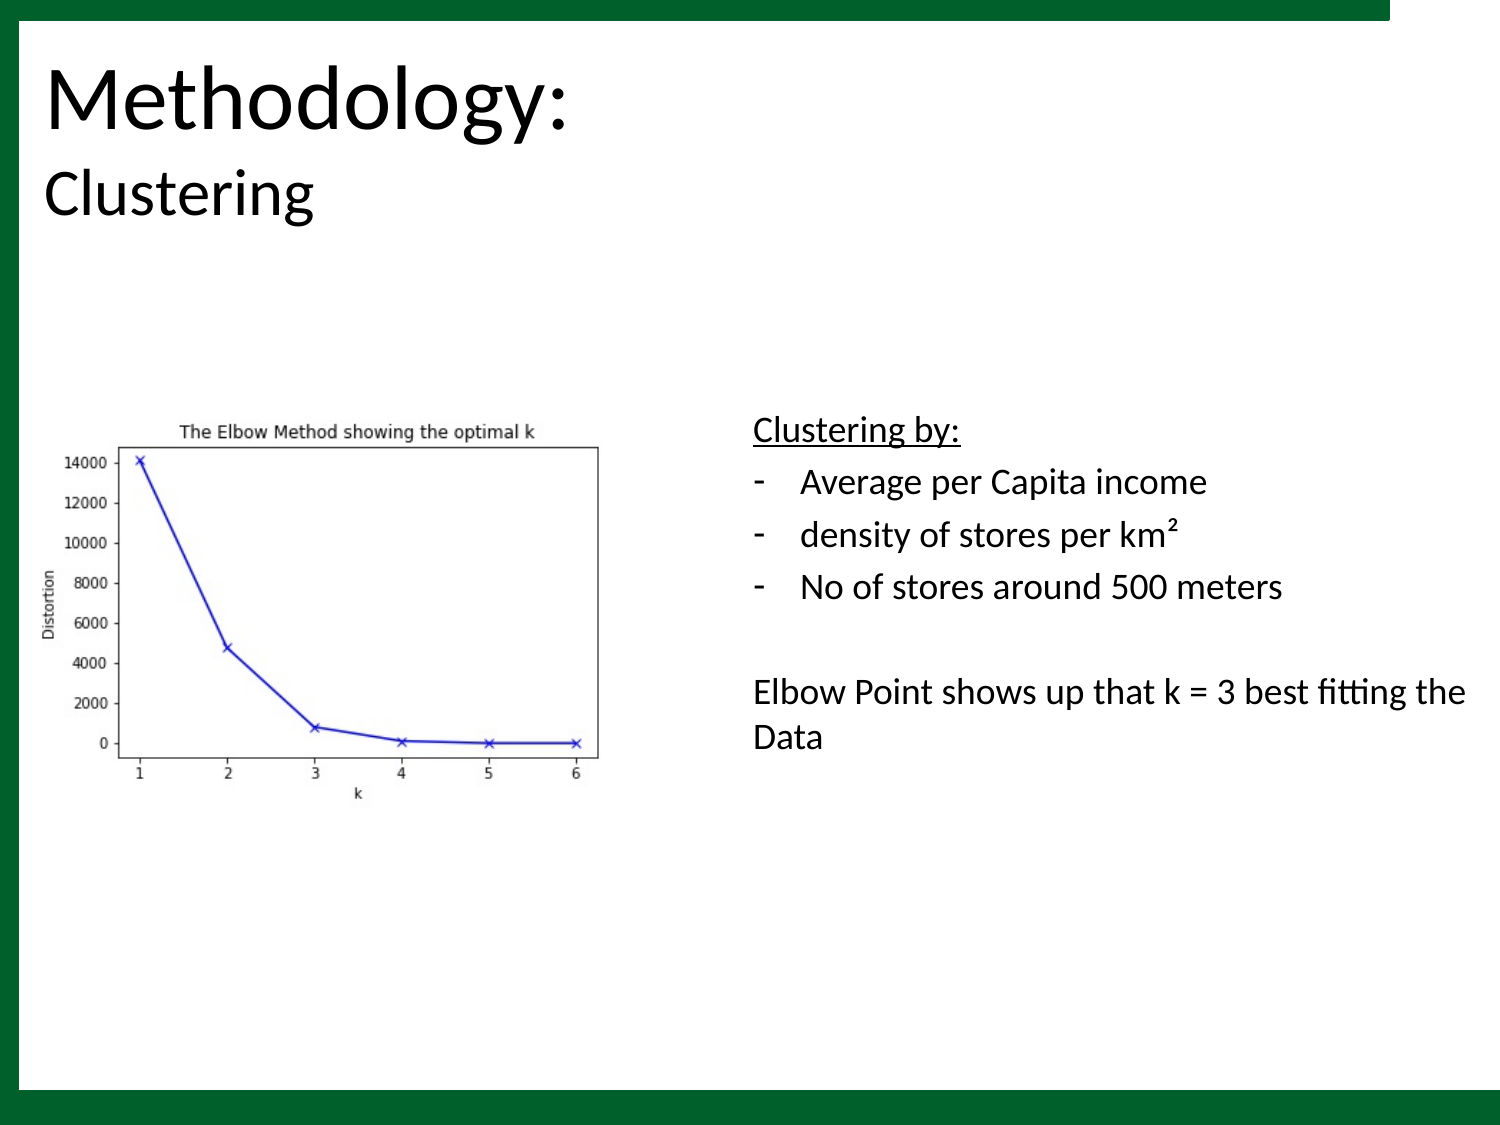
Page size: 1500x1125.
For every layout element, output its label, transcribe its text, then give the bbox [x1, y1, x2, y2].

text_box Clustering by: Average per Capita income density of stores per km² No of stores around 500 meters Elbow Point shows up that k = 3 best fitting the Data [738, 397, 1500, 846]
title Methodology: Clustering [29, 30, 1495, 273]
picture [40, 396, 660, 810]
